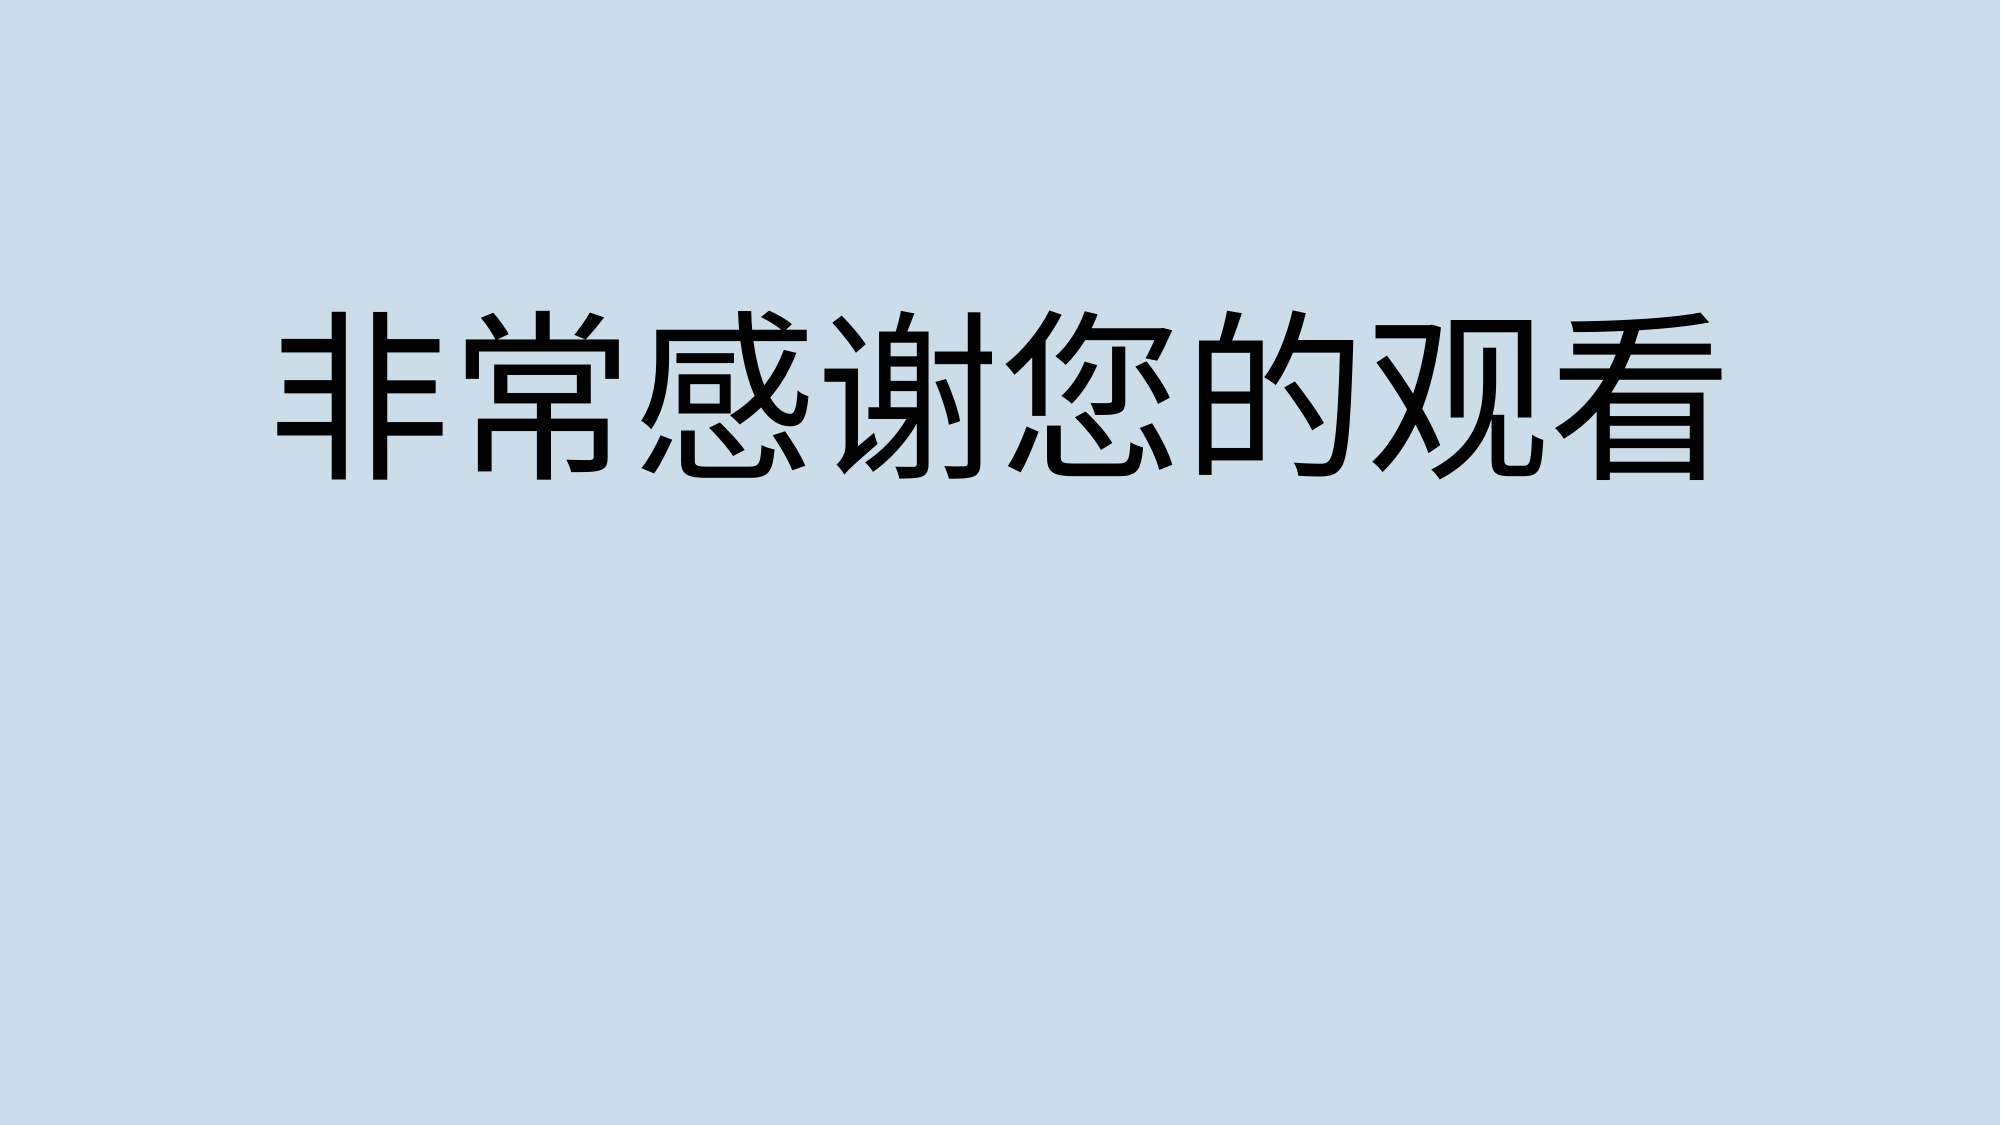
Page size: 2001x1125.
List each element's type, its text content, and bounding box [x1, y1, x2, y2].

list 非常感谢您的观看 [137, 299, 1863, 1014]
